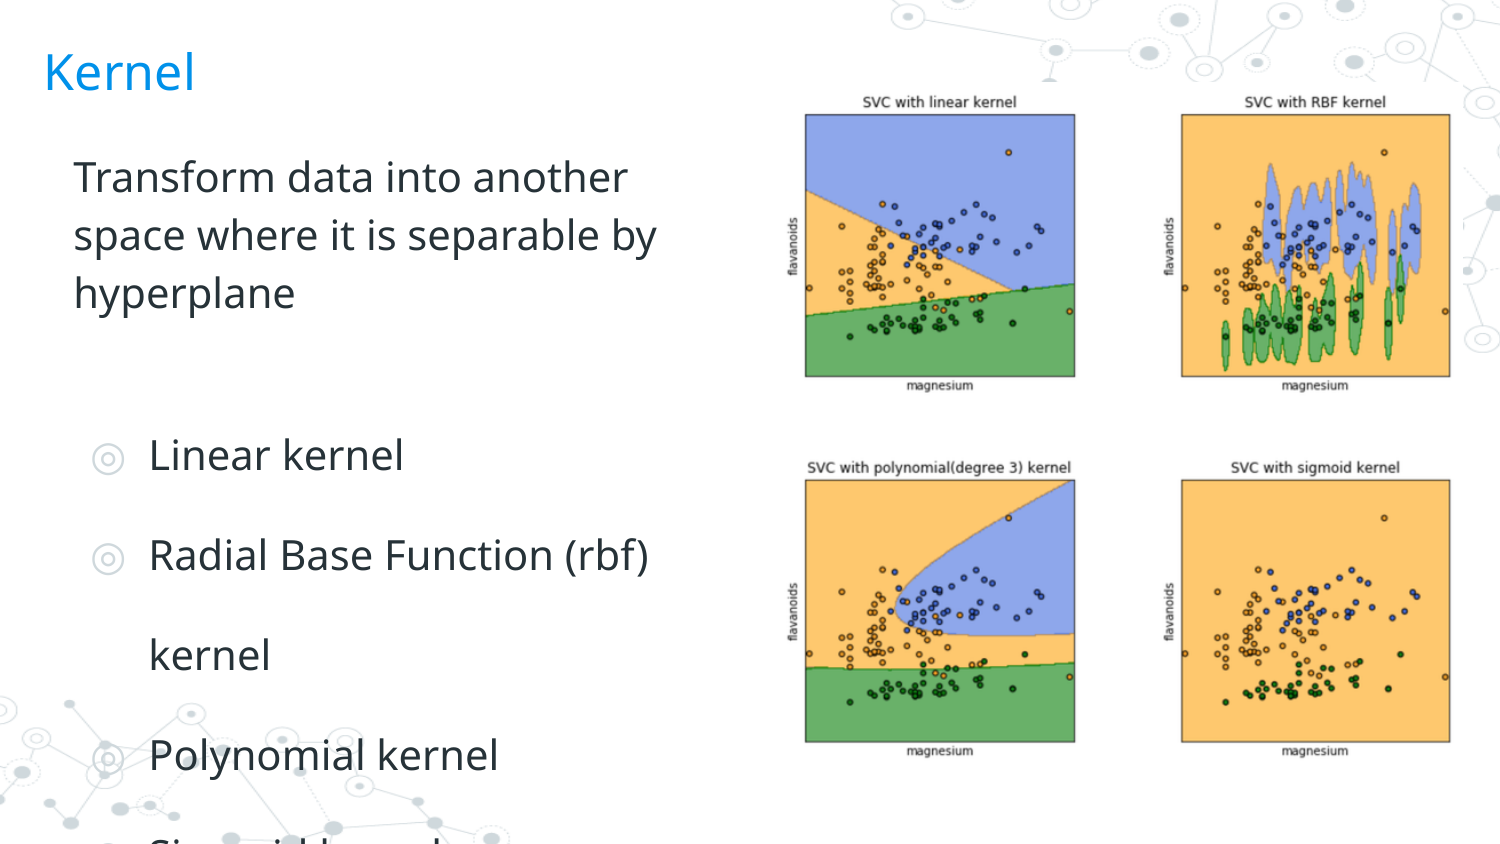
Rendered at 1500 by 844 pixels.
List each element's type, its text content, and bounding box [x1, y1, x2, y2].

picture [0, 0, 1500, 844]
list Transform data into another space where it is separable by hyperplane Linear kernel Radial Base Function (rbf) kernel Polynomial kernel Sigmoid kernel And more… [58, 128, 746, 794]
title Kernel [28, 0, 1271, 116]
